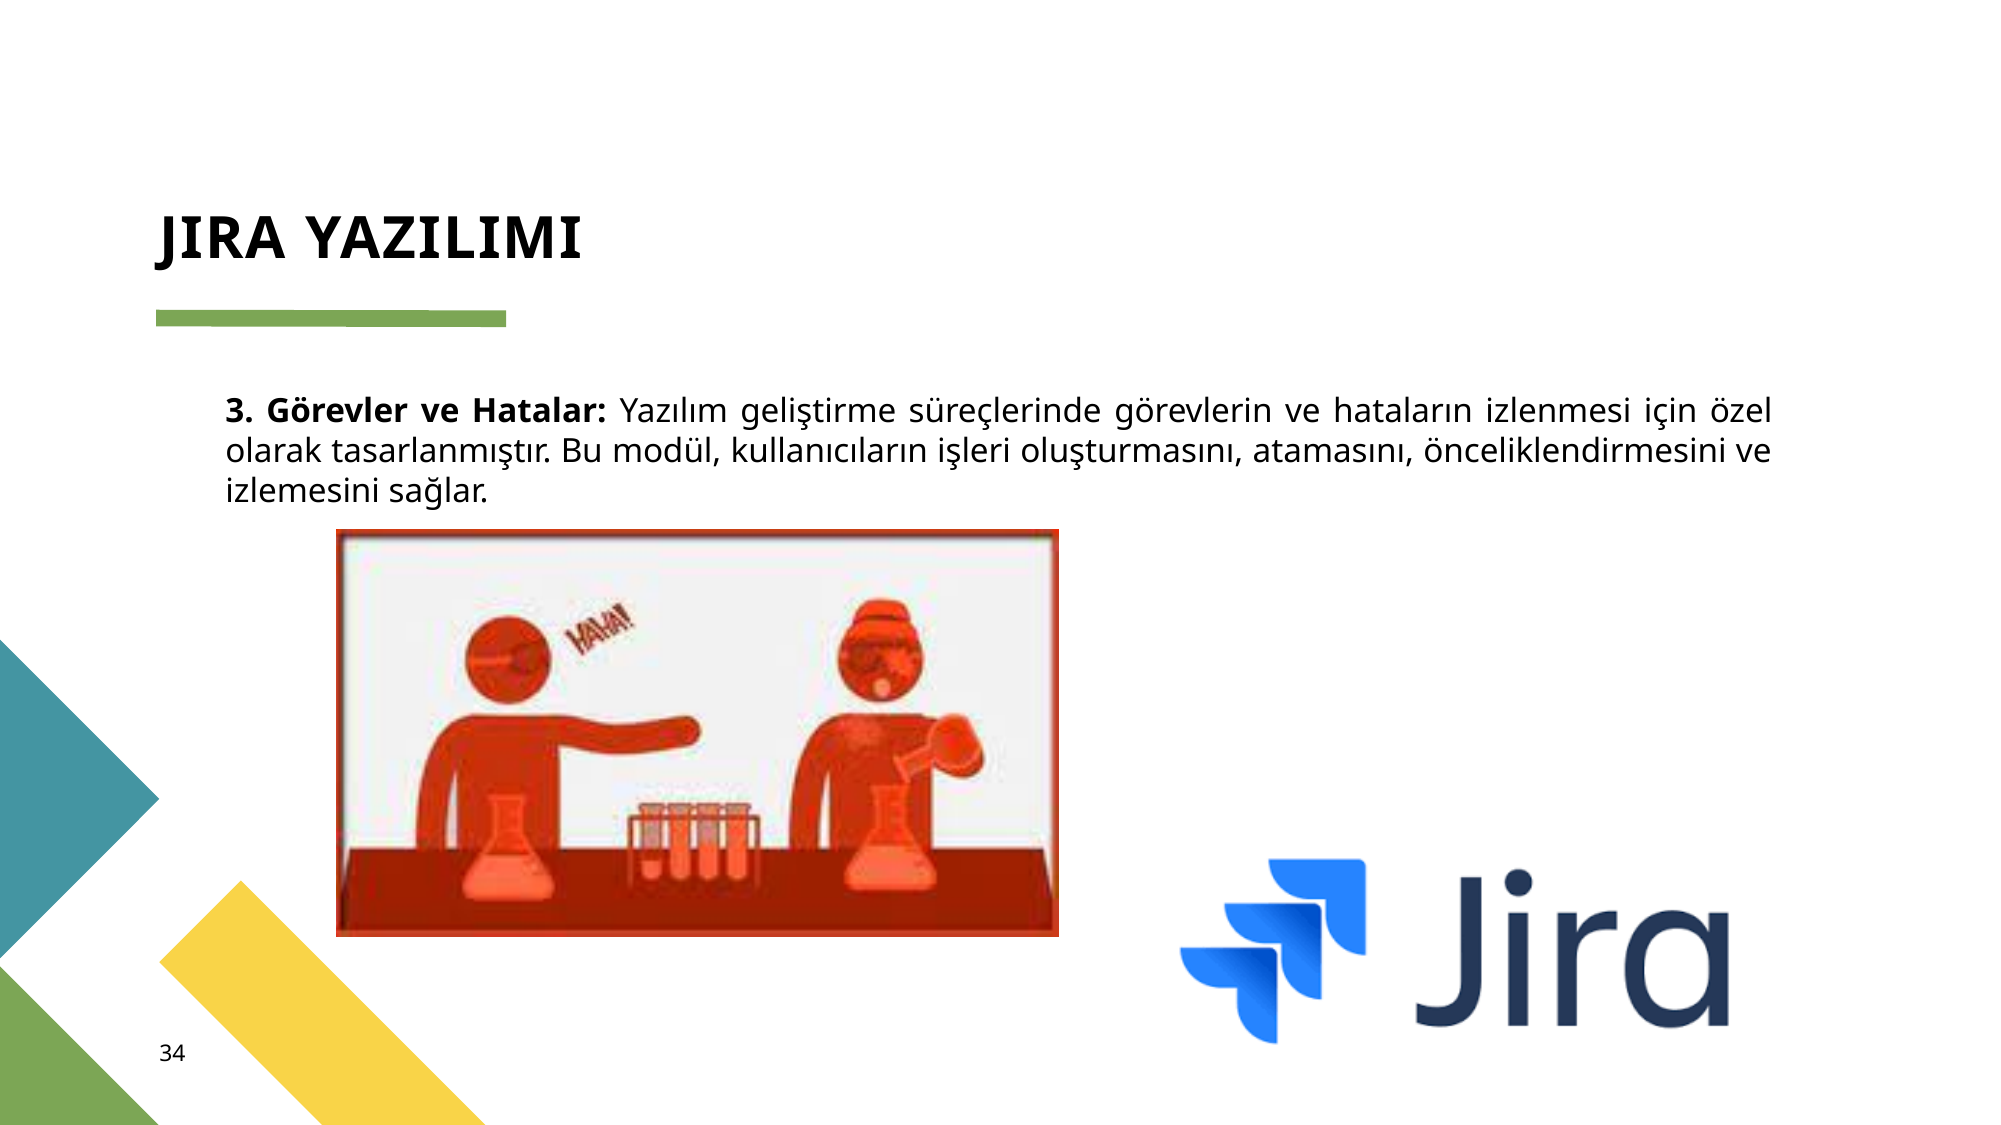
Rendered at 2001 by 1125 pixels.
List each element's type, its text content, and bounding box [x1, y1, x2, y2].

picture [1178, 840, 1740, 1059]
picture [336, 529, 1059, 937]
slide_number 34 [159, 1038, 246, 1080]
list 3. Görevler ve Hatalar: Yazılım geliştirme süreçlerinde görevlerin ve hataların izlenmesi için özel olarak tasarlanmıştır. Bu modül, kullanıcıların işleri oluşturmasını, atamasını, önceliklendirmesini ve izlemesini sağlar. [225, 388, 1775, 736]
title JIRA YAZILIMI [159, 170, 1691, 272]
